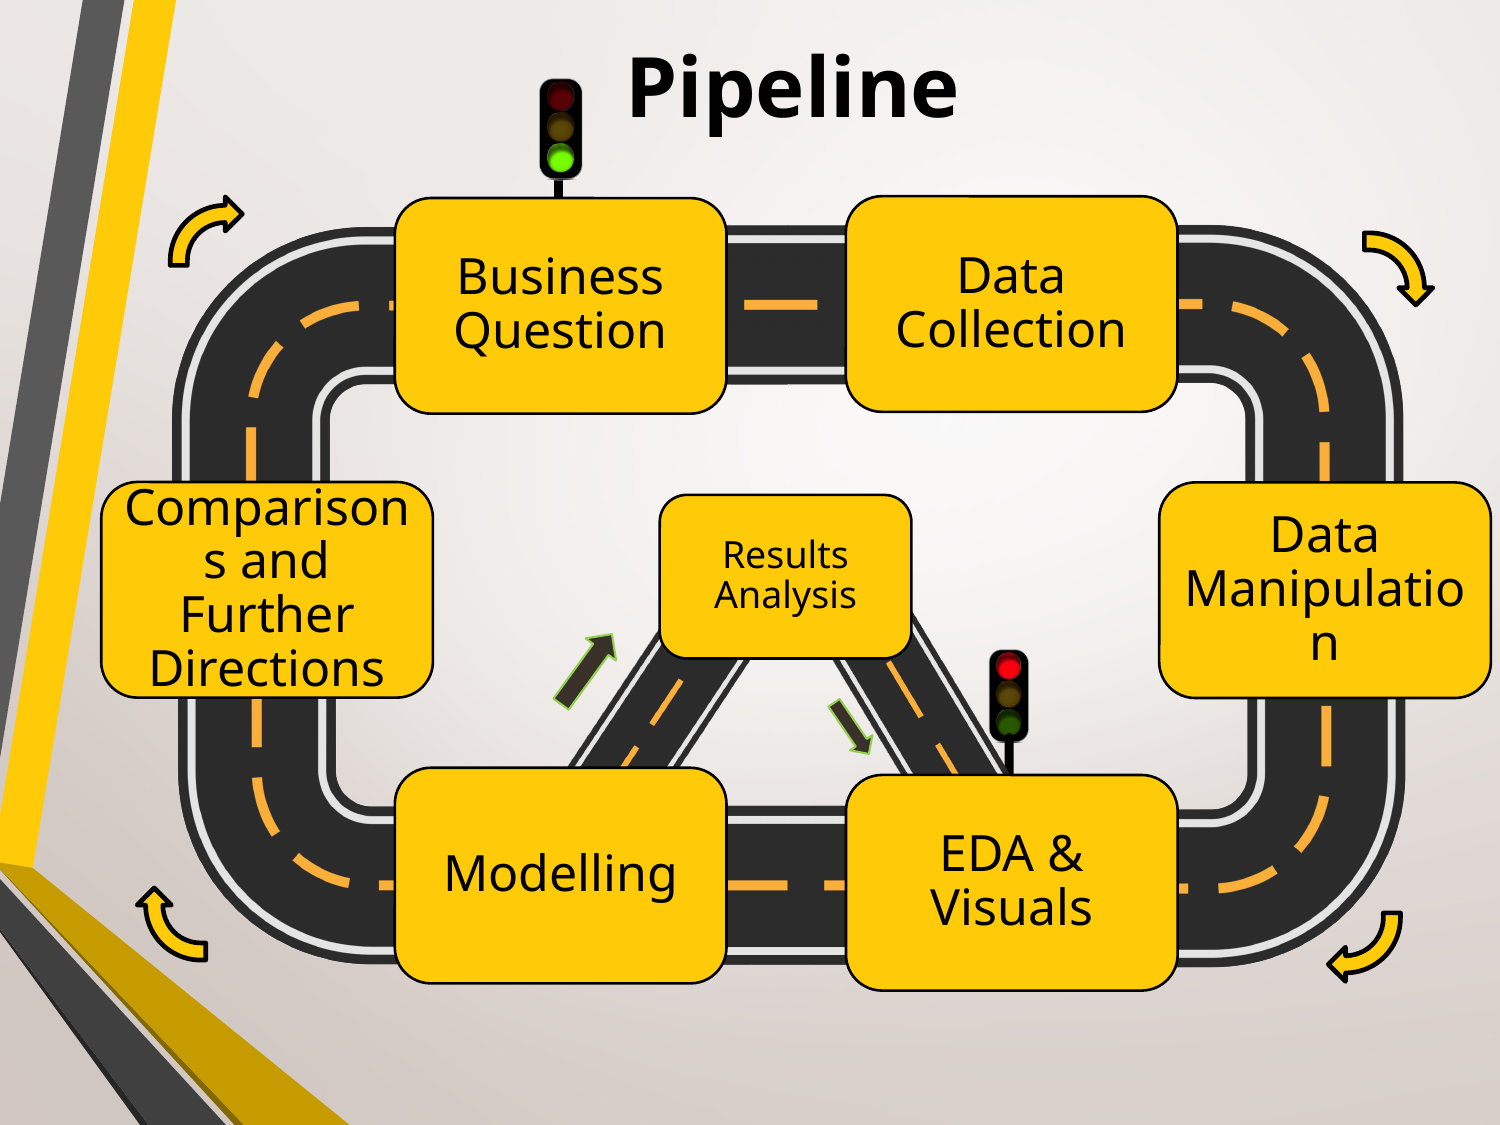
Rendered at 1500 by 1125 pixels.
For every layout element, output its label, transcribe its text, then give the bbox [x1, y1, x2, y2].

picture [1078, 216, 1420, 558]
text_box [202, 195, 240, 209]
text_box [101, 481, 434, 698]
text_box [135, 886, 161, 946]
text_box [1420, 263, 1435, 303]
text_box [659, 494, 912, 659]
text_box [845, 195, 1178, 413]
title Pipeline [468, 0, 1118, 168]
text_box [394, 197, 727, 414]
text_box [584, 632, 616, 649]
picture [163, 161, 959, 552]
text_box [394, 767, 727, 984]
picture [161, 541, 1414, 1029]
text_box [1158, 482, 1492, 699]
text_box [845, 774, 1178, 991]
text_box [535, 74, 589, 161]
